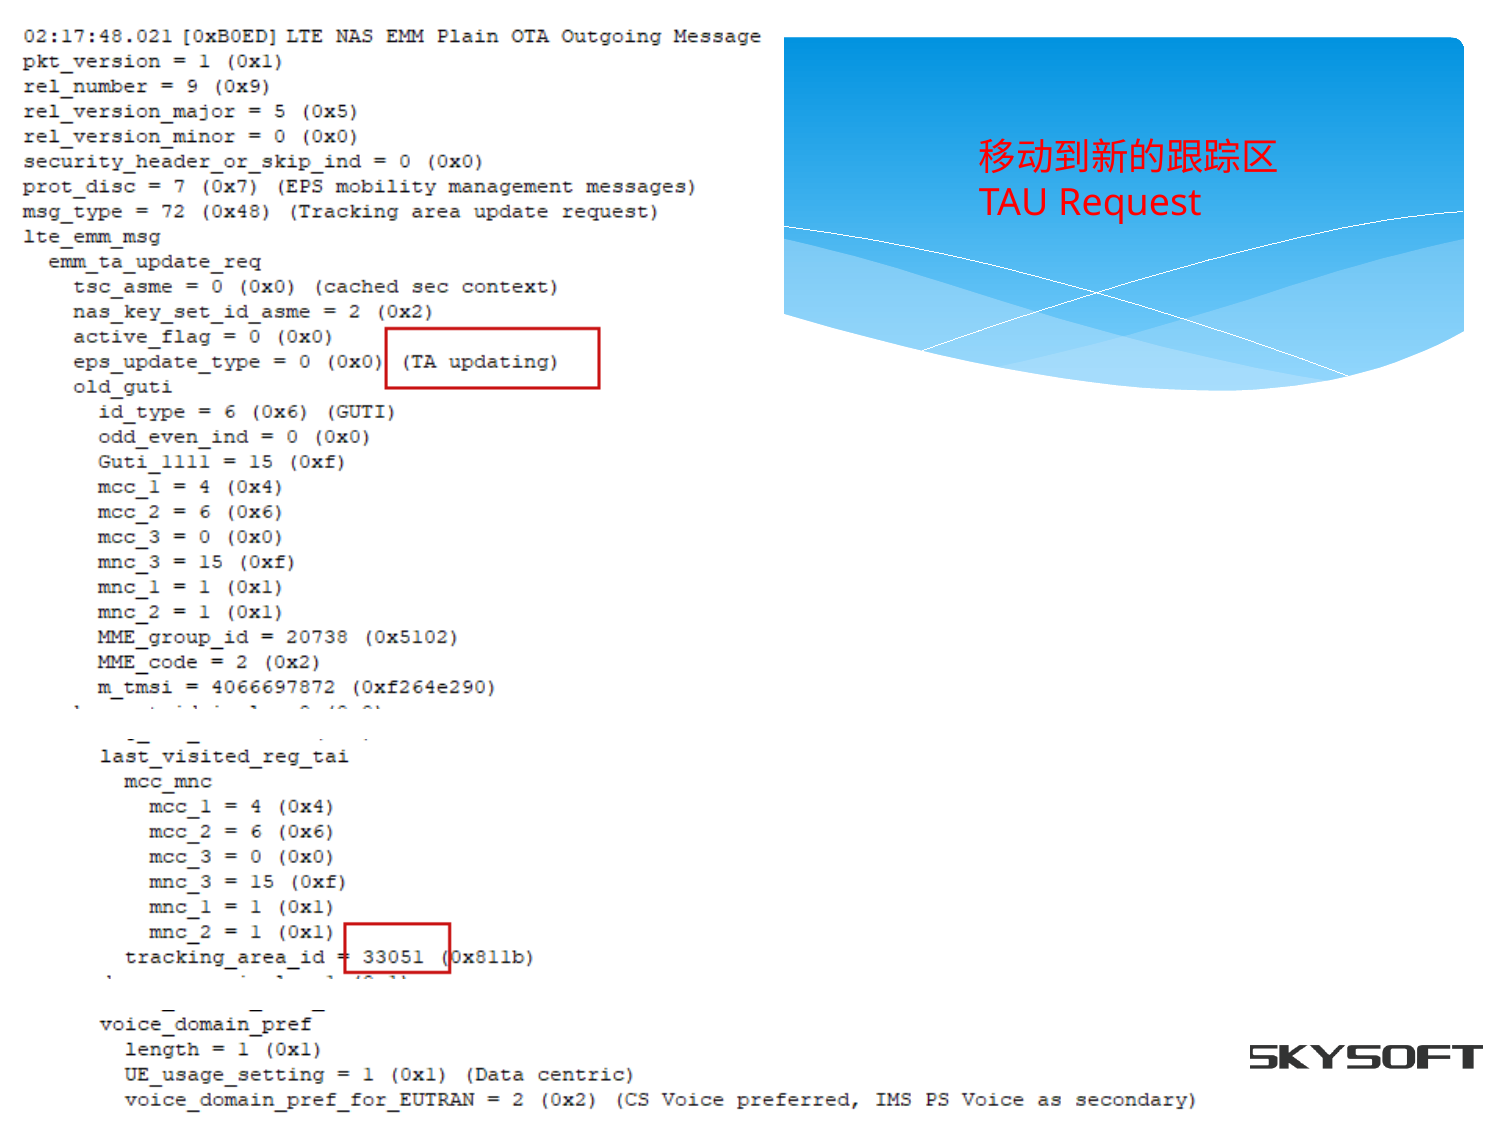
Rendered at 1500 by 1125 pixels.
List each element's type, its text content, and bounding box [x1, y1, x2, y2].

picture [17, 18, 784, 709]
picture [52, 739, 615, 979]
picture [52, 1009, 1483, 1117]
text_box 移动到新的跟踪区 TAU Request [964, 125, 1294, 231]
